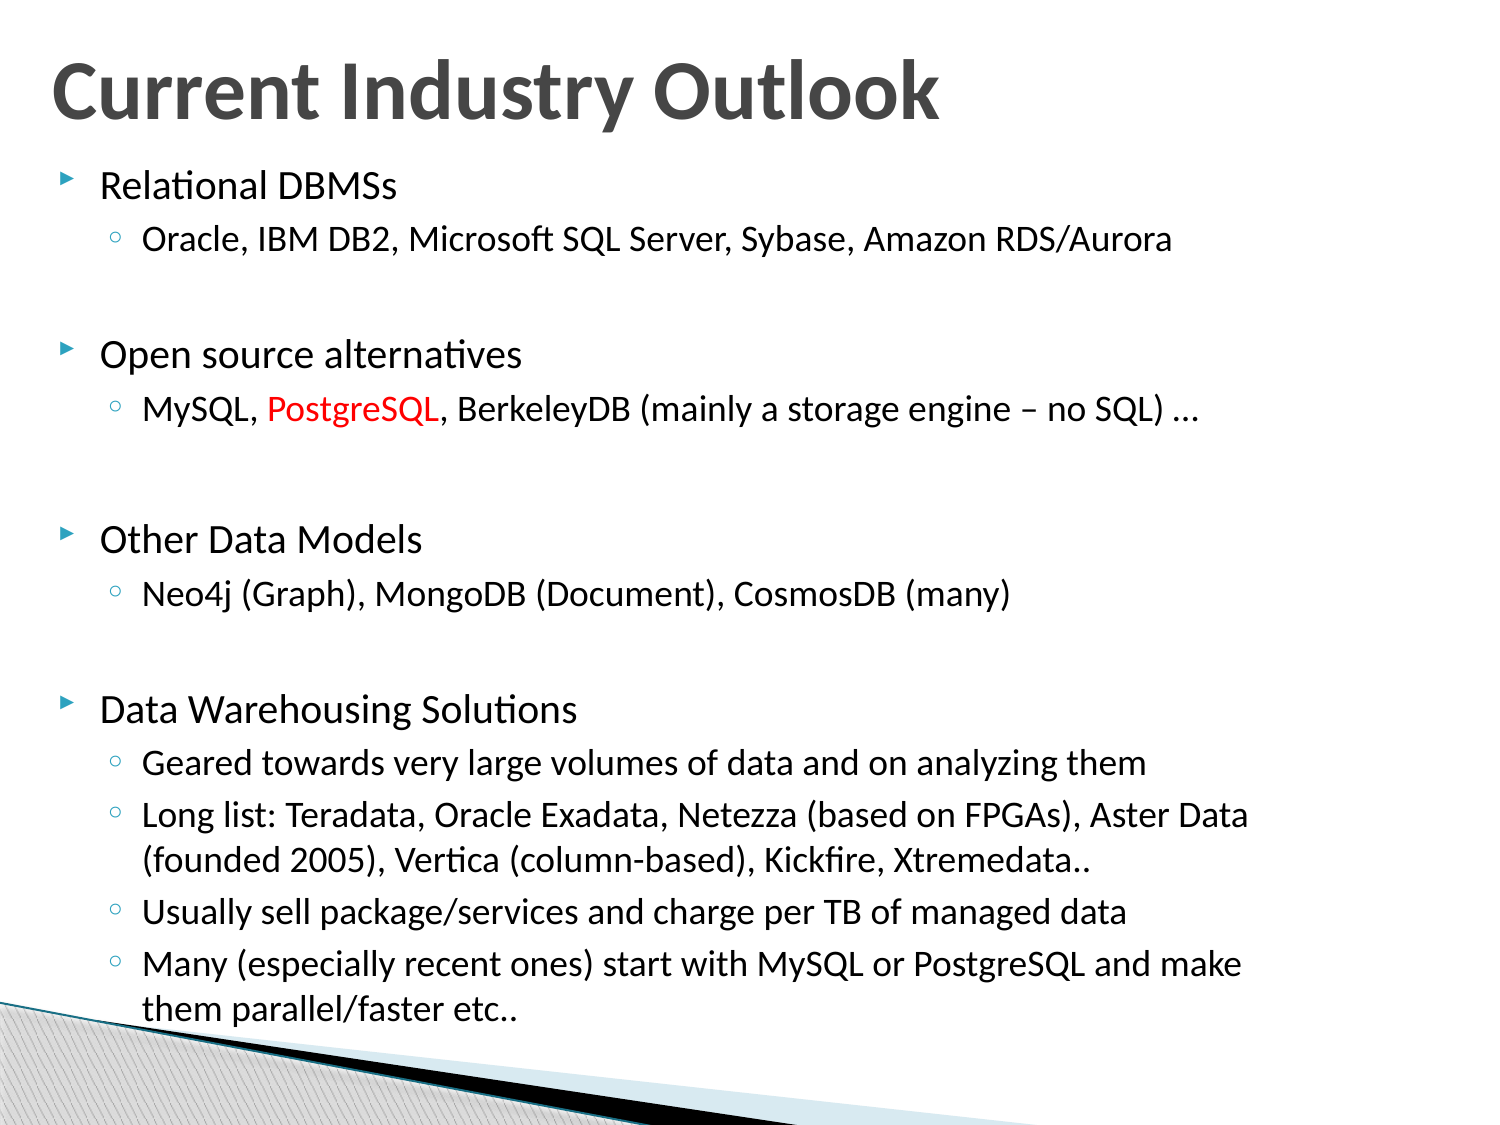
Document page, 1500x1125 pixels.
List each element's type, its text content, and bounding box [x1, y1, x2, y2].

title Current Industry Outlook [37, 24, 1425, 145]
list Relational DBMSs Oracle, IBM DB2, Microsoft SQL Server, Sybase, Amazon RDS/Aurora Open source alternatives MySQL, PostgreSQL, BerkeleyDB (mainly a storage engine – no SQL) … Other Data Models Neo4j (Graph), MongoDB (Document), CosmosDB (many) Data Warehousing Solutions Geared towards very large volumes of data and on analyzing them Long list: Teradata, Oracle Exadata, Netezza (based on FPGAs), Aster Data (founded 2005), Vertica (column-based), Kickfire, Xtremedata.. Usually sell package/services and charge per TB of managed data Many (especially recent ones) start with MySQL or PostgreSQL and make them parallel/faster etc.. [24, 149, 1338, 988]
